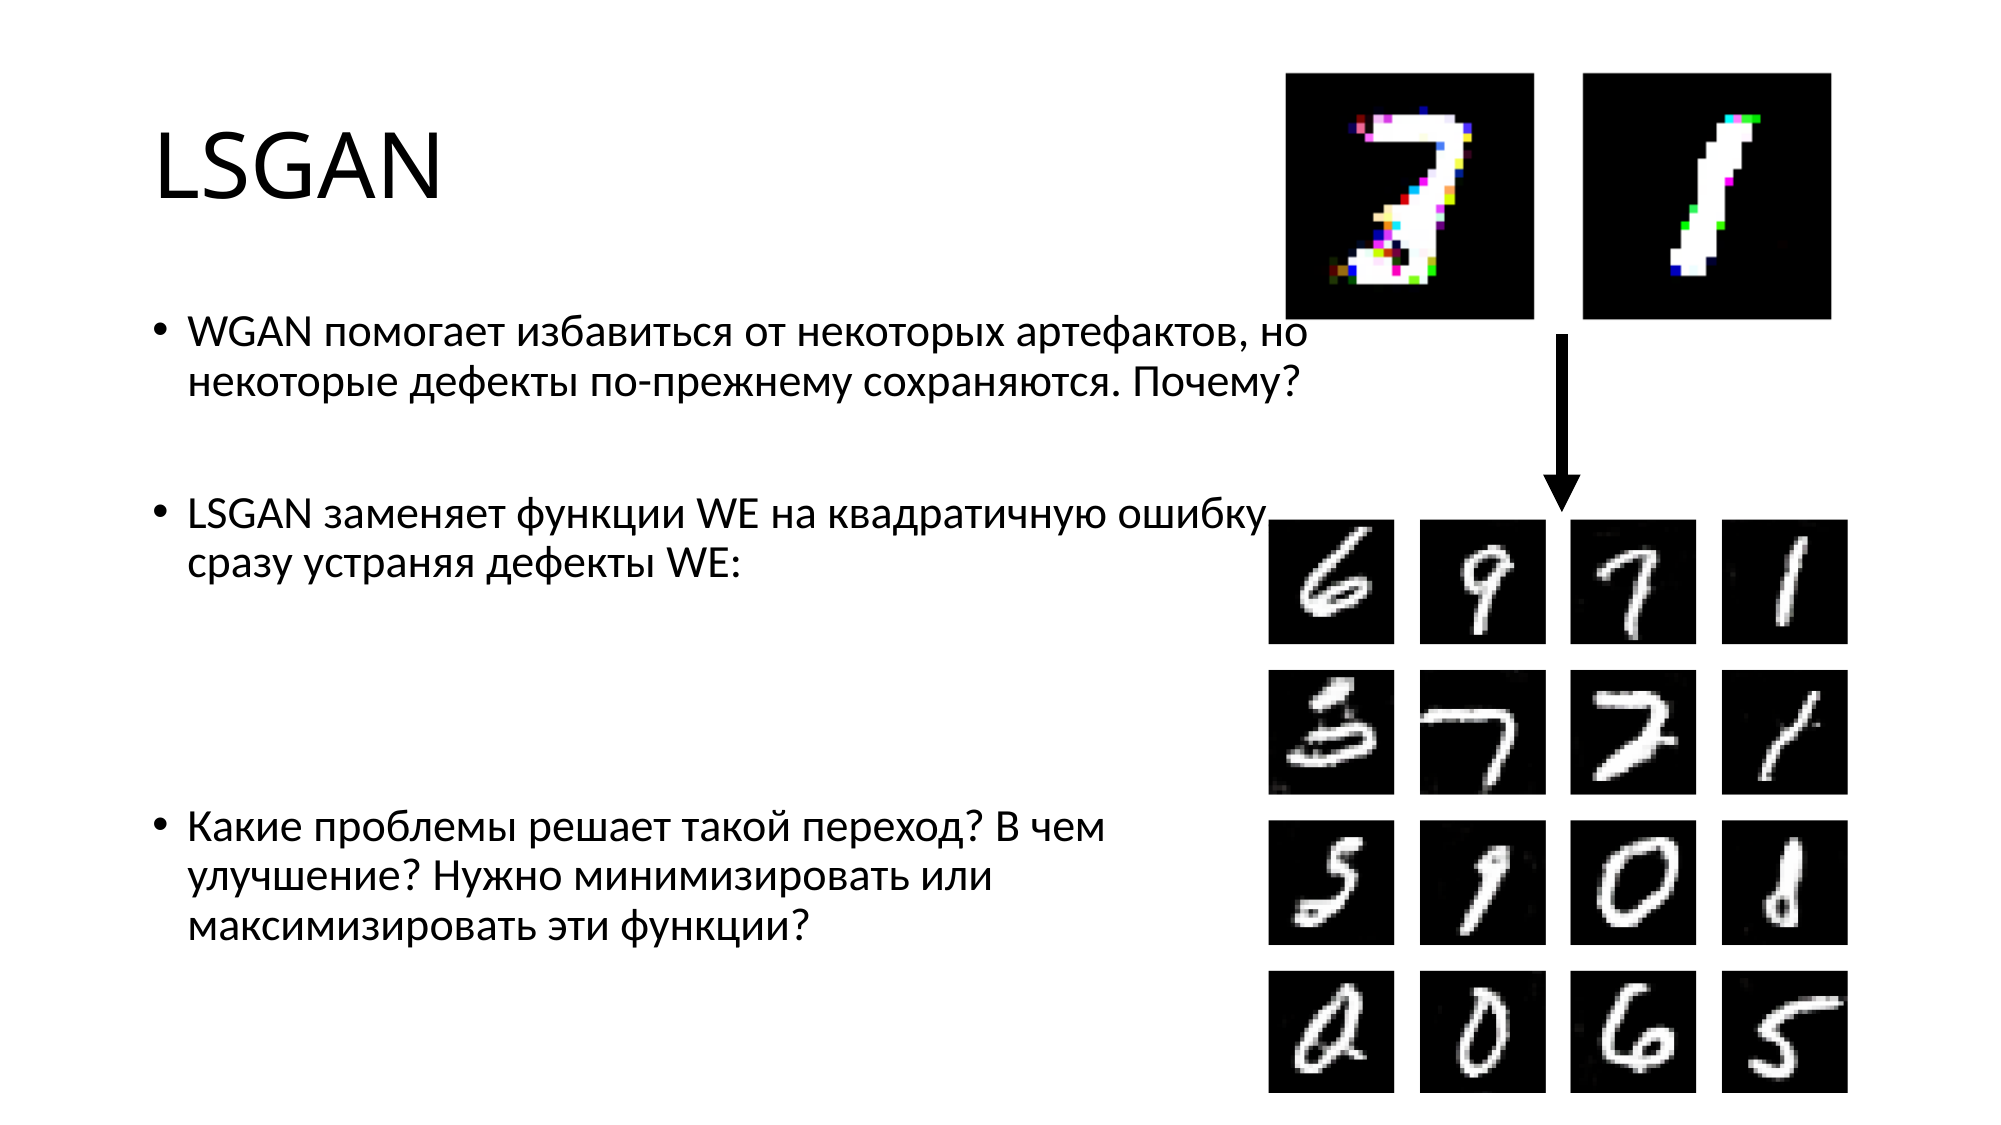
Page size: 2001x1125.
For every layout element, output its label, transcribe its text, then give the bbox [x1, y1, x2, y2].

title LSGAN [137, 59, 1261, 278]
picture [1261, 59, 1863, 335]
picture [1261, 512, 1863, 1093]
